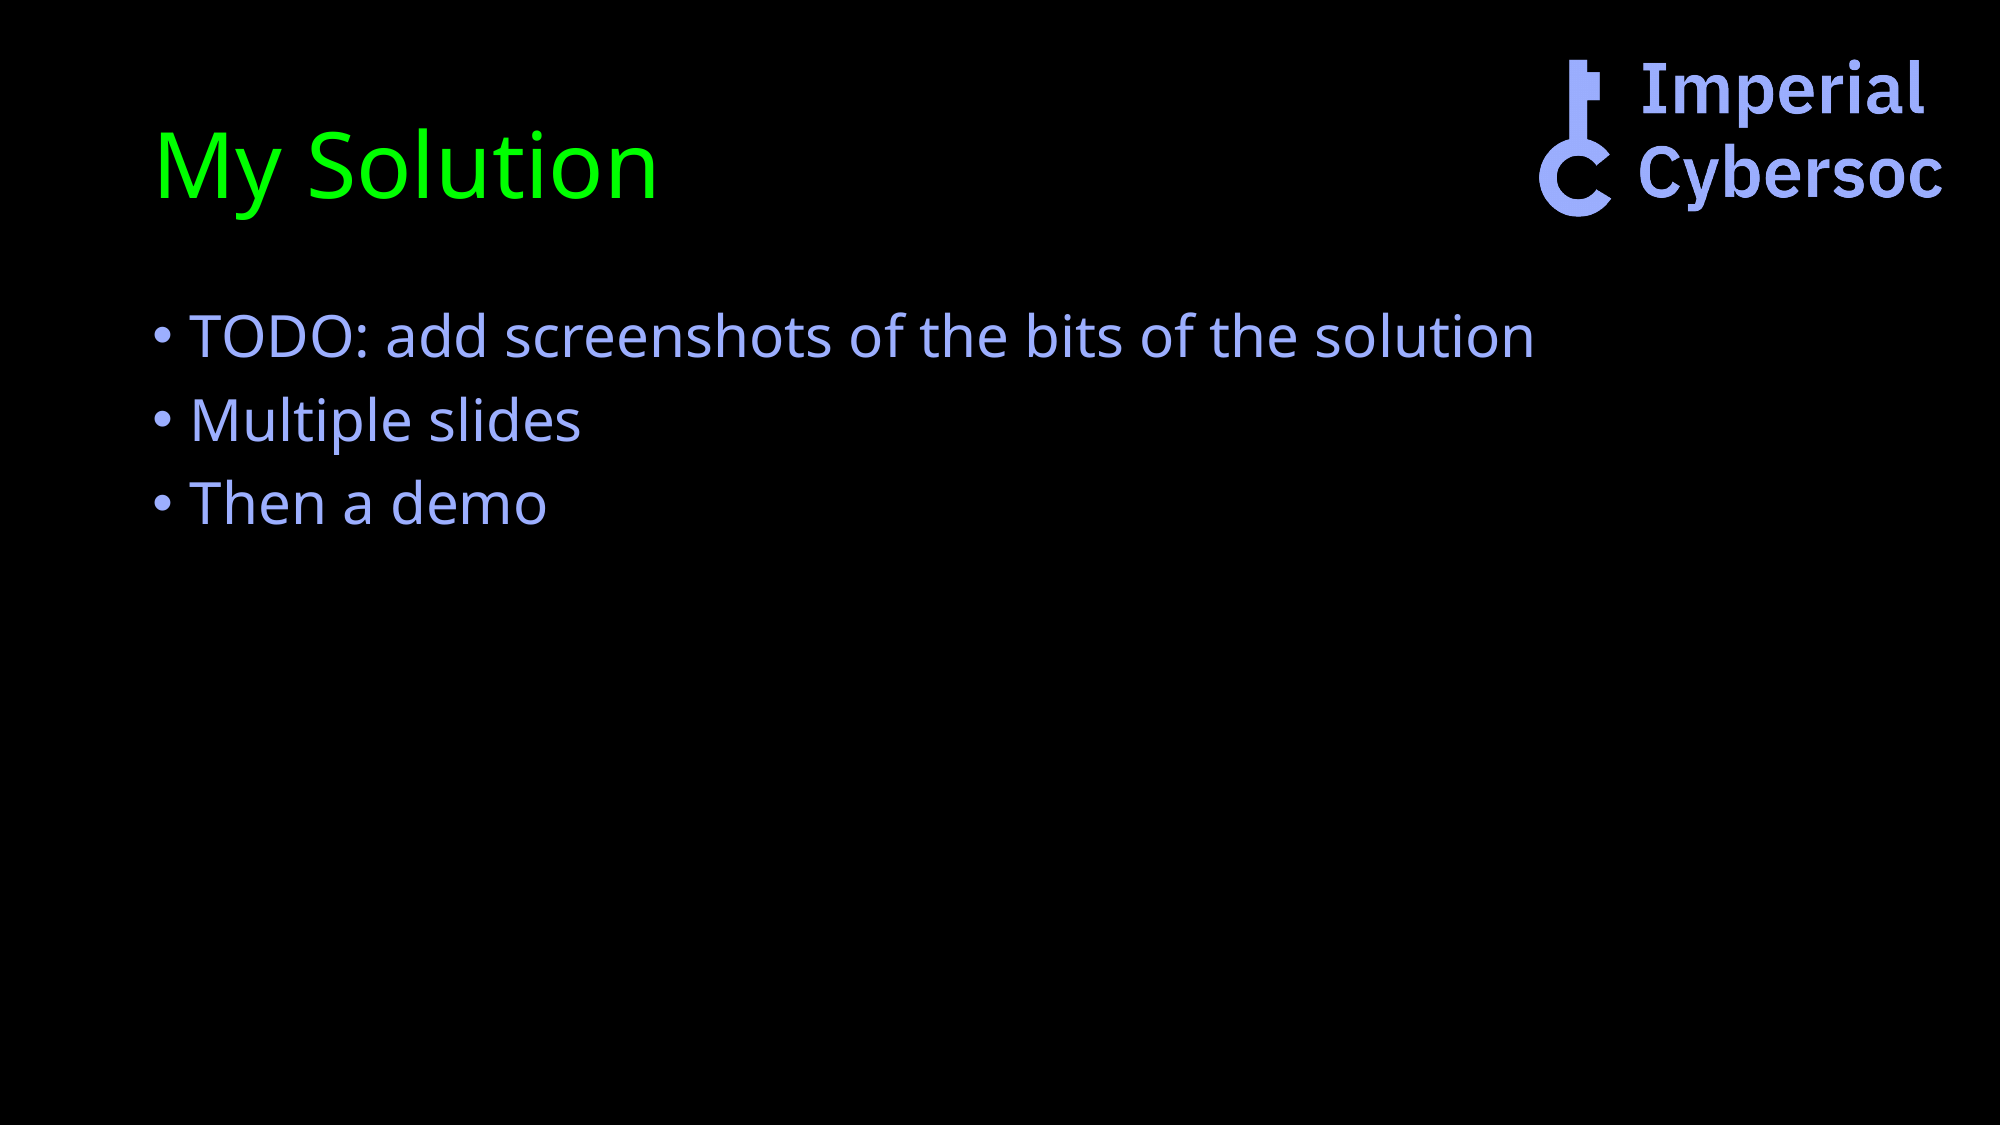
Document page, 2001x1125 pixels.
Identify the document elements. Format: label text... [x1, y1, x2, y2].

title My Solution [137, 59, 1863, 278]
list TODO: add screenshots of the bits of the solution Multiple slides Then a demo [137, 299, 1863, 894]
picture [1863, 59, 1942, 217]
